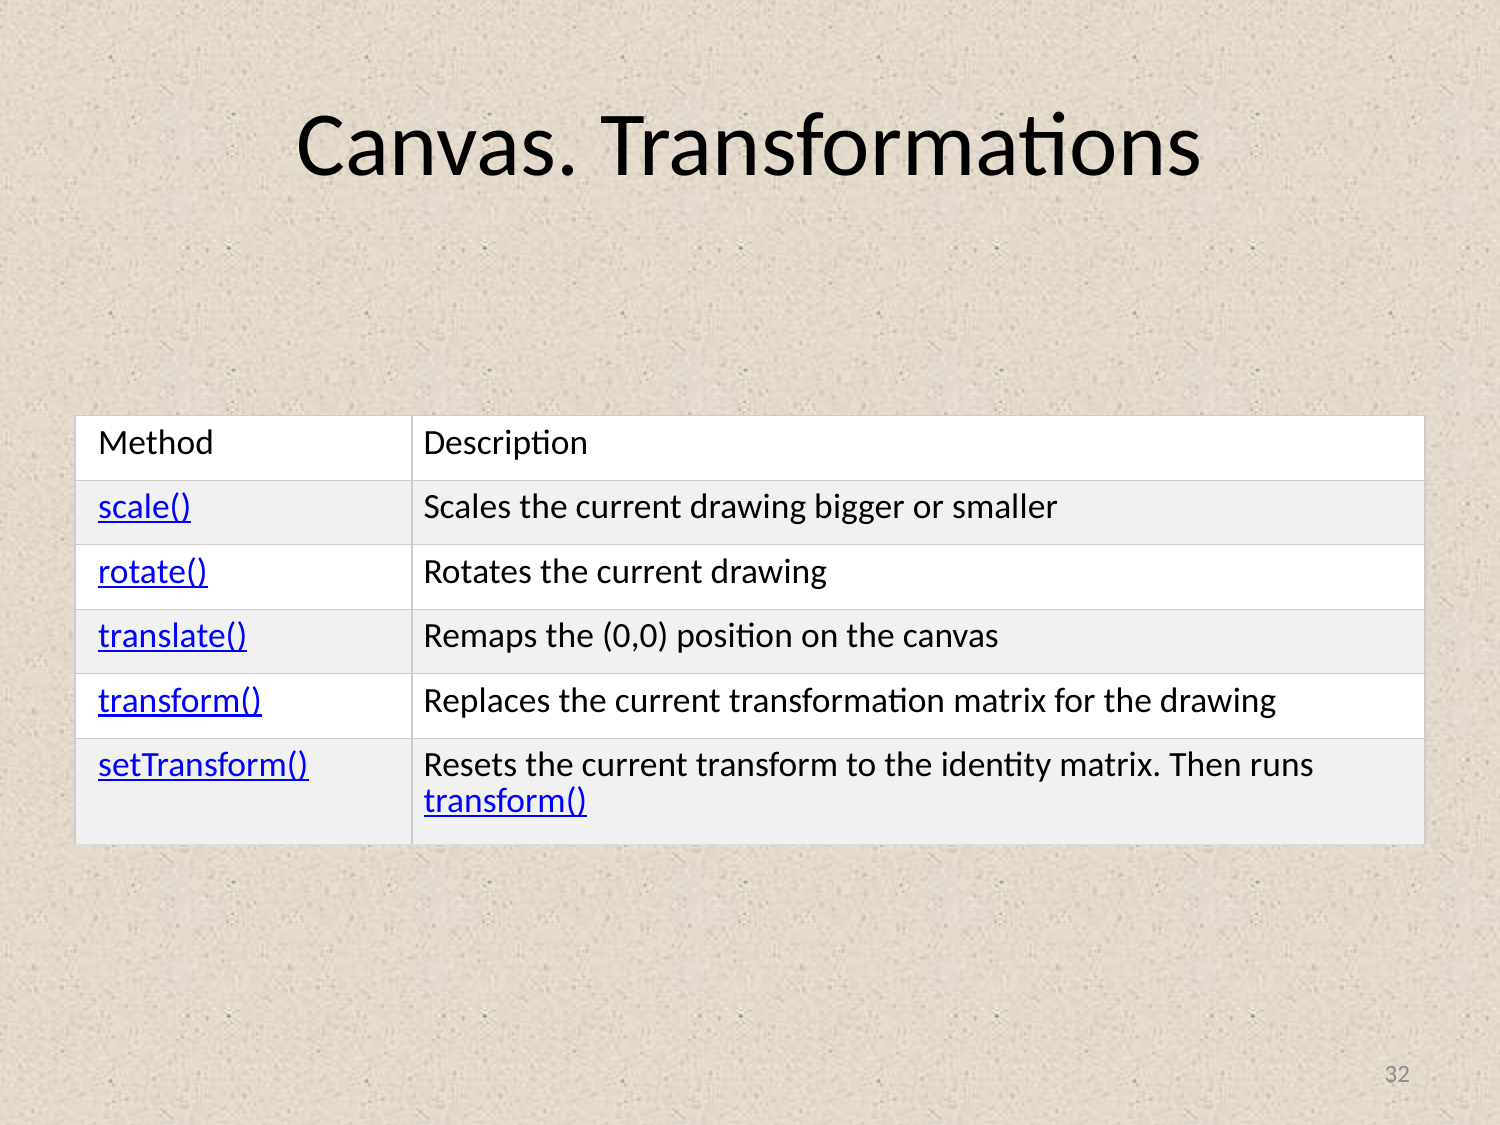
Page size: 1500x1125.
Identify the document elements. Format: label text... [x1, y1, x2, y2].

slide_number 32 [1074, 1042, 1425, 1103]
table_cell transform() [76, 674, 411, 738]
table_header Description [413, 416, 1424, 480]
table_cell rotate() [76, 545, 411, 609]
table_cell Replaces the current transformation matrix for the drawing [413, 674, 1424, 738]
title Canvas. Transformations [75, 45, 1425, 233]
table_cell Scales the current drawing bigger or smaller [413, 481, 1424, 544]
table_header Method [76, 416, 411, 480]
picture [0, 0, 1500, 1125]
table_cell Rotates the current drawing [413, 545, 1424, 609]
table_cell Remaps the (0,0) position on the canvas [413, 610, 1424, 673]
table_cell translate() [76, 610, 411, 673]
table_cell scale() [76, 481, 411, 544]
table_cell setTransform() [76, 739, 411, 844]
table_cell Resets the current transform to the identity matrix. Then runs transform() [413, 739, 1424, 844]
